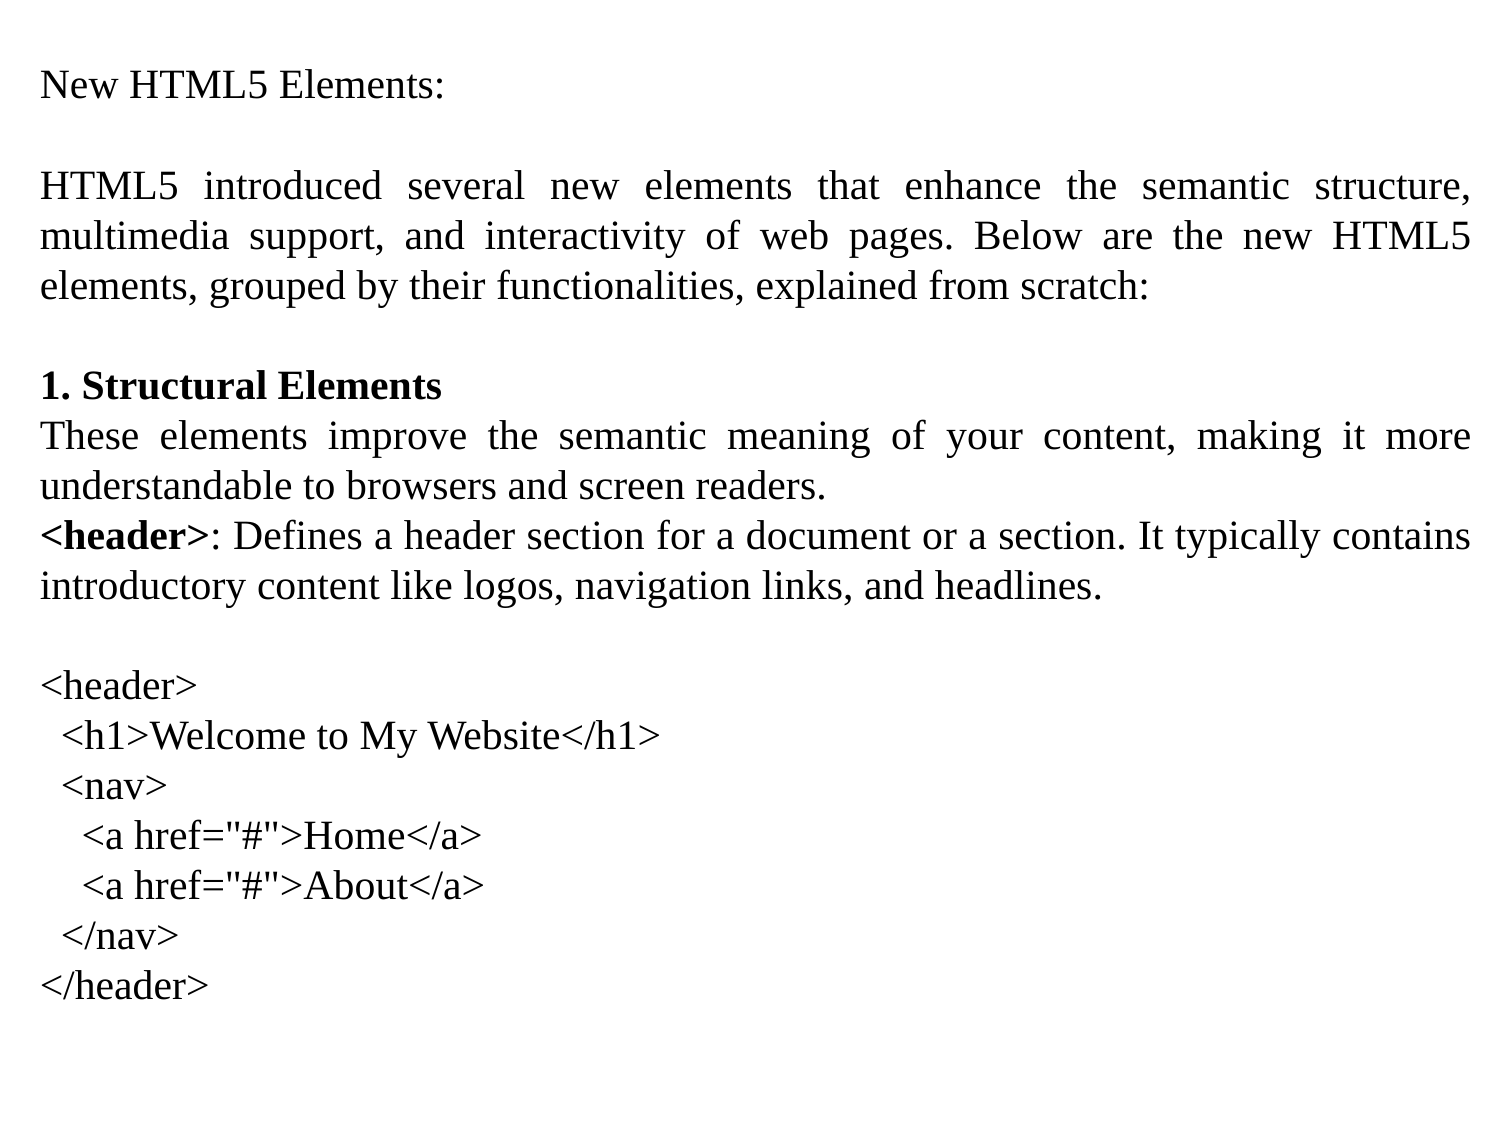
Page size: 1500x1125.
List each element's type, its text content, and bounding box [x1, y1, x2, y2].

text_box New HTML5 Elements: HTML5 introduced several new elements that enhance the semantic structure, multimedia support, and interactivity of web pages. Below are the new HTML5 elements, grouped by their functionalities, explained from scratch: 1. Structural Elements These elements improve the semantic meaning of your content, making it more understandable to browsers and screen readers. <header>: Defines a header section for a document or a section. It typically contains introductory content like logos, navigation links, and headlines. <header> <h1>Welcome to My Website</h1> <nav> <a href="#">Home</a> <a href="#">About</a> </nav> </header> [24, 49, 1488, 1066]
